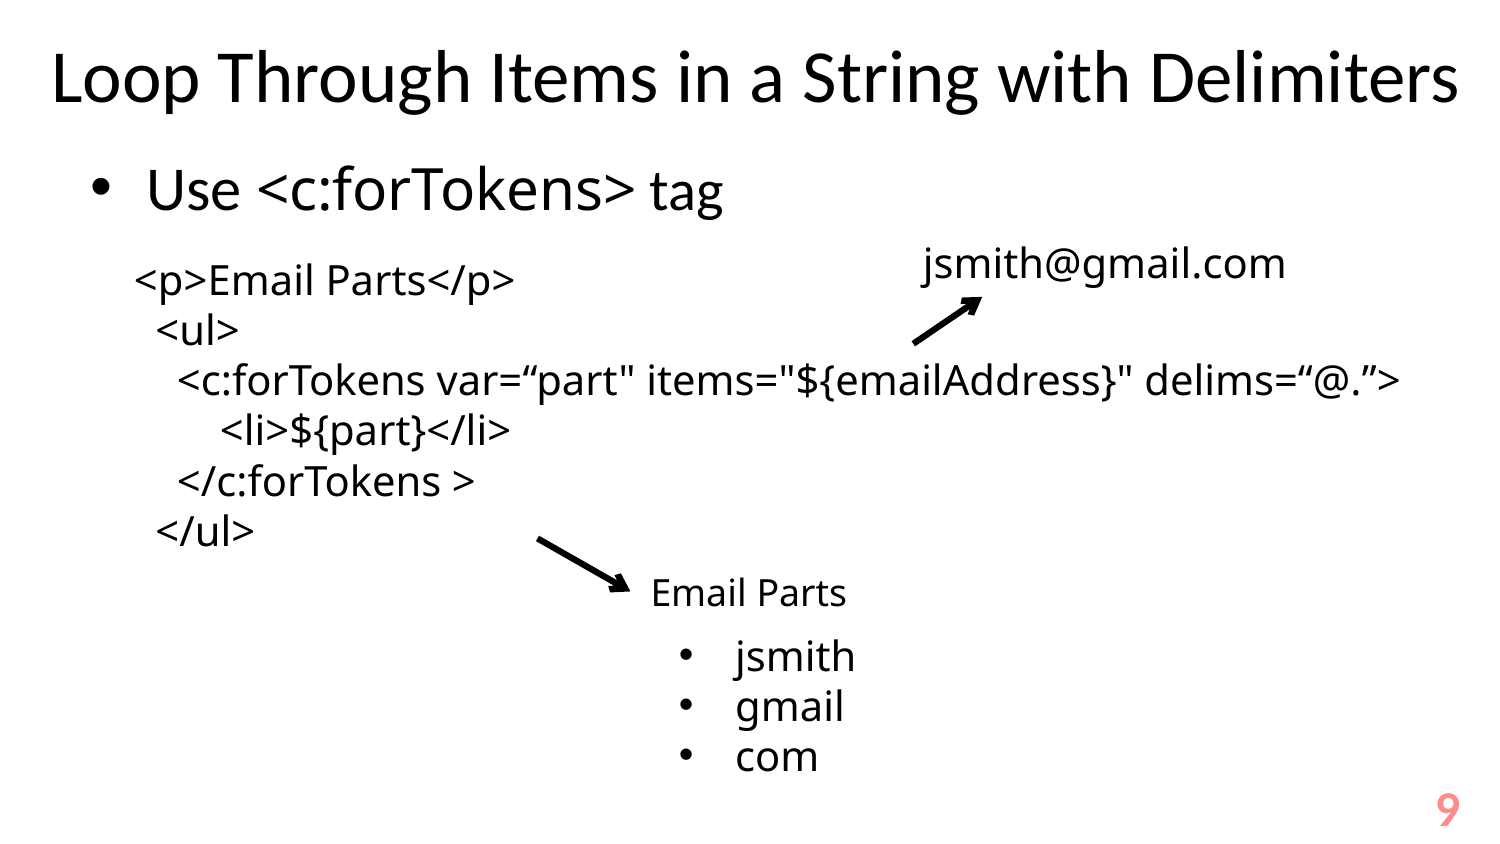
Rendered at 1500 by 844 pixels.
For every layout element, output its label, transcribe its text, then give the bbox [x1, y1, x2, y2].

text_box <p>Email Parts</p> <ul> <c:forTokens var=“part" items="${emailAddress}" delims=“@.”> <li>${part}</li> </c:forTokens > </ul> [119, 246, 1417, 562]
title Loop Through Items in a String with Delimiters [24, 1, 1488, 143]
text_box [913, 296, 983, 344]
list Use <c:forTokens> tag [75, 140, 1425, 797]
slide_number 9 [1125, 784, 1475, 830]
text_box jsmith gmail com [664, 622, 872, 787]
text_box jsmith@gmail.com [908, 229, 1302, 294]
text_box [537, 538, 631, 592]
text_box Email Parts [635, 561, 863, 621]
